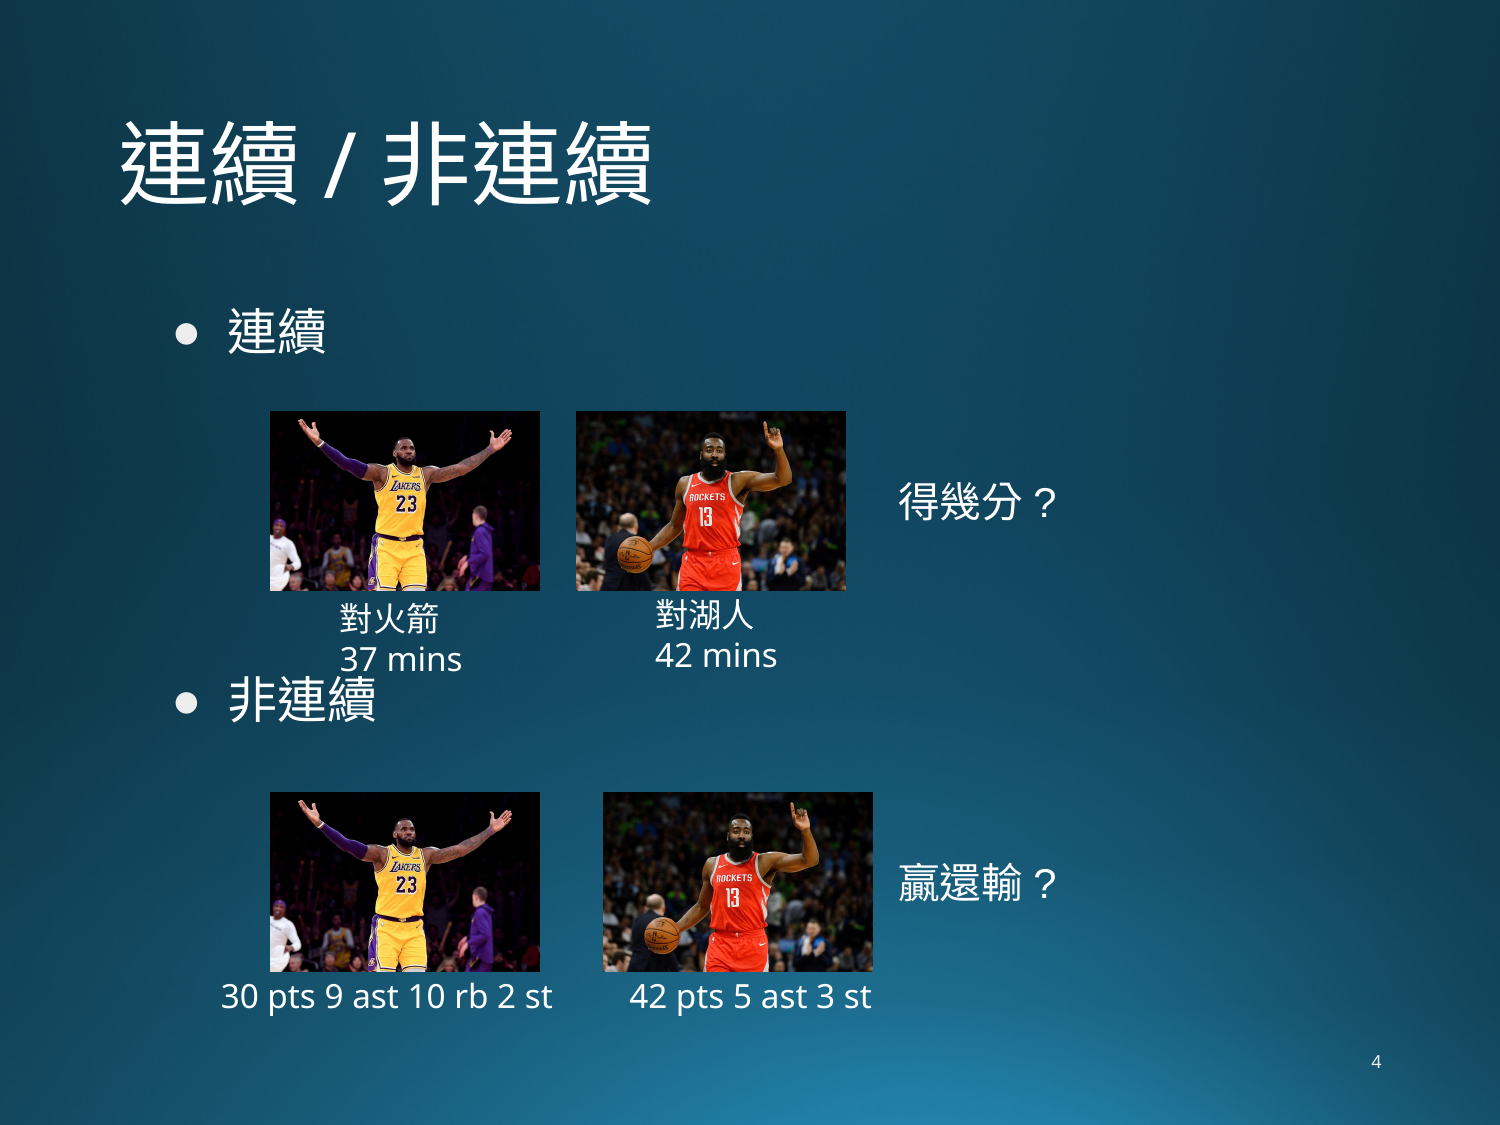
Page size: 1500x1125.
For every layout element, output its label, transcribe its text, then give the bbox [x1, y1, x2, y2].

picture [0, 0, 1500, 1125]
text_box 對火箭 37 mins [325, 590, 652, 686]
title 連續/非連續 [103, 59, 1397, 278]
list 連續 非連續 [137, 299, 1397, 1014]
text_box 對湖人 42 mins [640, 586, 967, 682]
text_box 30 pts 9 ast 10 rb 2 st [206, 968, 614, 1023]
slide_number 4 [1059, 1042, 1397, 1103]
text_box 42 pts 5 ast 3 st [614, 968, 1024, 1023]
text_box 贏還輸? [883, 849, 1210, 914]
text_box 得幾分? [883, 468, 1210, 534]
